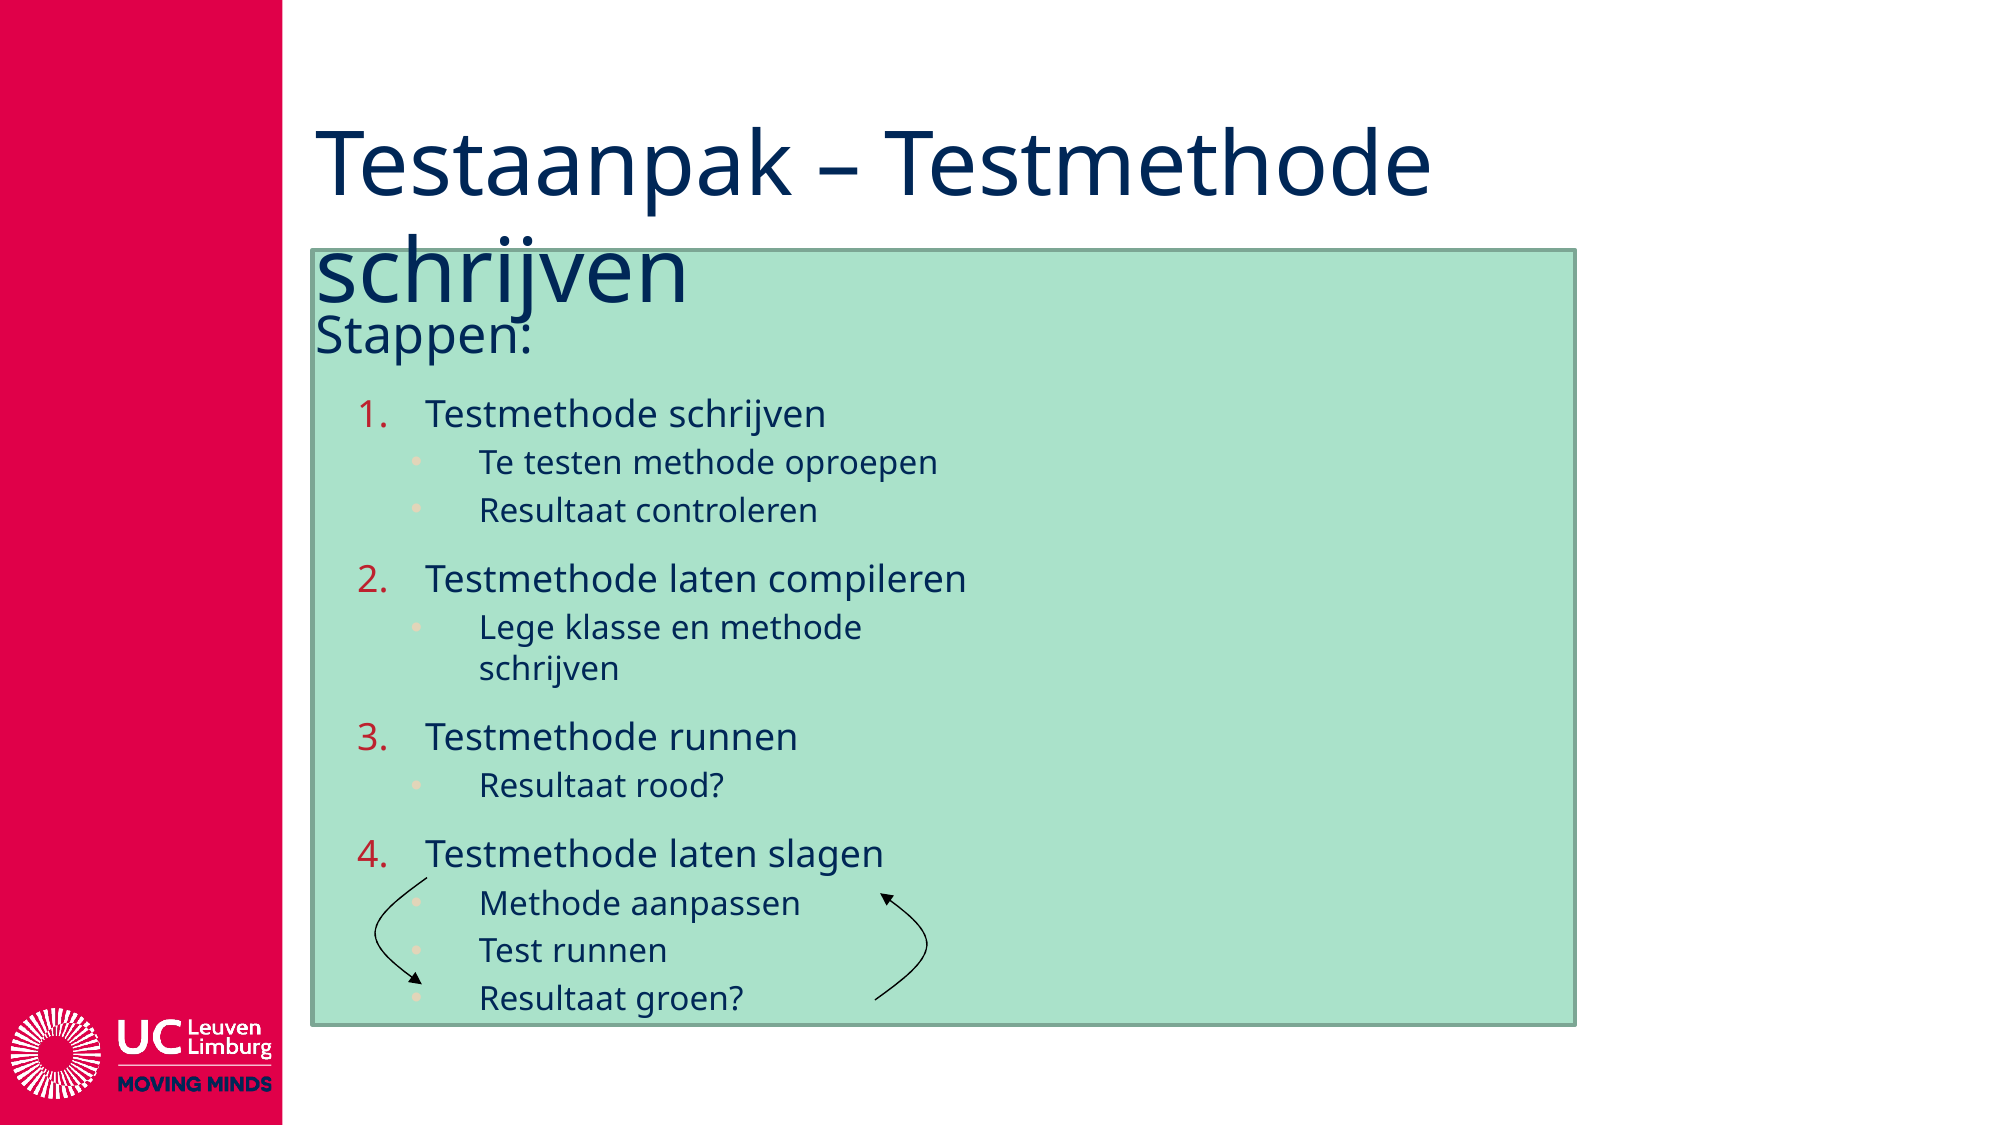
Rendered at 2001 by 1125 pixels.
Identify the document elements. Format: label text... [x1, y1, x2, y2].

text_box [310, 247, 1578, 1028]
picture [10, 1008, 272, 1099]
title Testaanpak – Testmethode schrijven [225, 103, 1775, 321]
